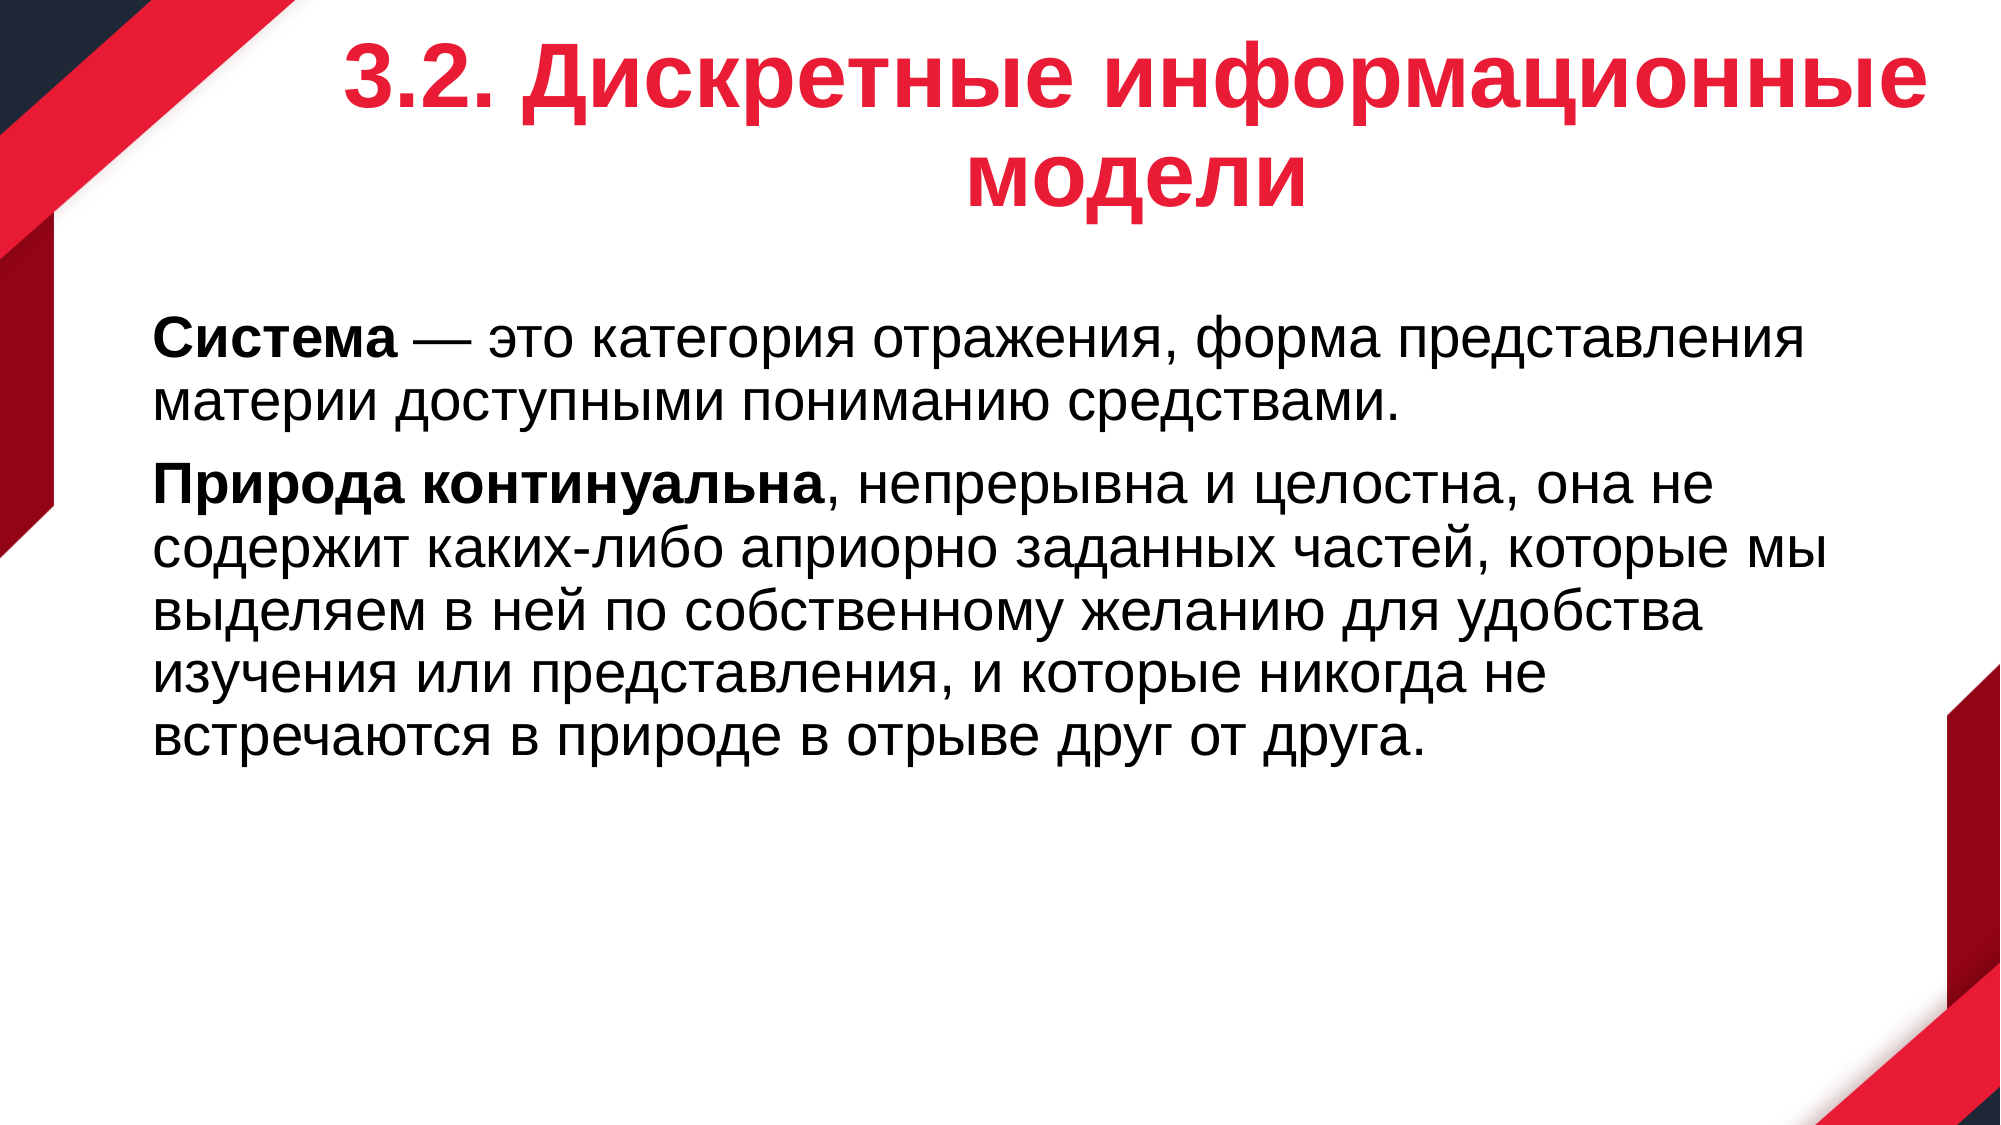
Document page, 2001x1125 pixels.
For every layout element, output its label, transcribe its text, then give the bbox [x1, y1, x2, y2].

list Система — это категория отражения, форма представления материи доступными пониманию средствами. Природа континуальна, непрерывна и целостна, она не содержит каких-либо априорно заданных частей, которые мы выделяем в ней по собственному желанию для удобства изучения или представления, и которые никогда не встречаются в природе в отрыве друг от друга. [137, 299, 1863, 1014]
title 3.2. Дискретные информационные модели [275, 98, 2000, 267]
picture [0, 0, 2000, 1125]
